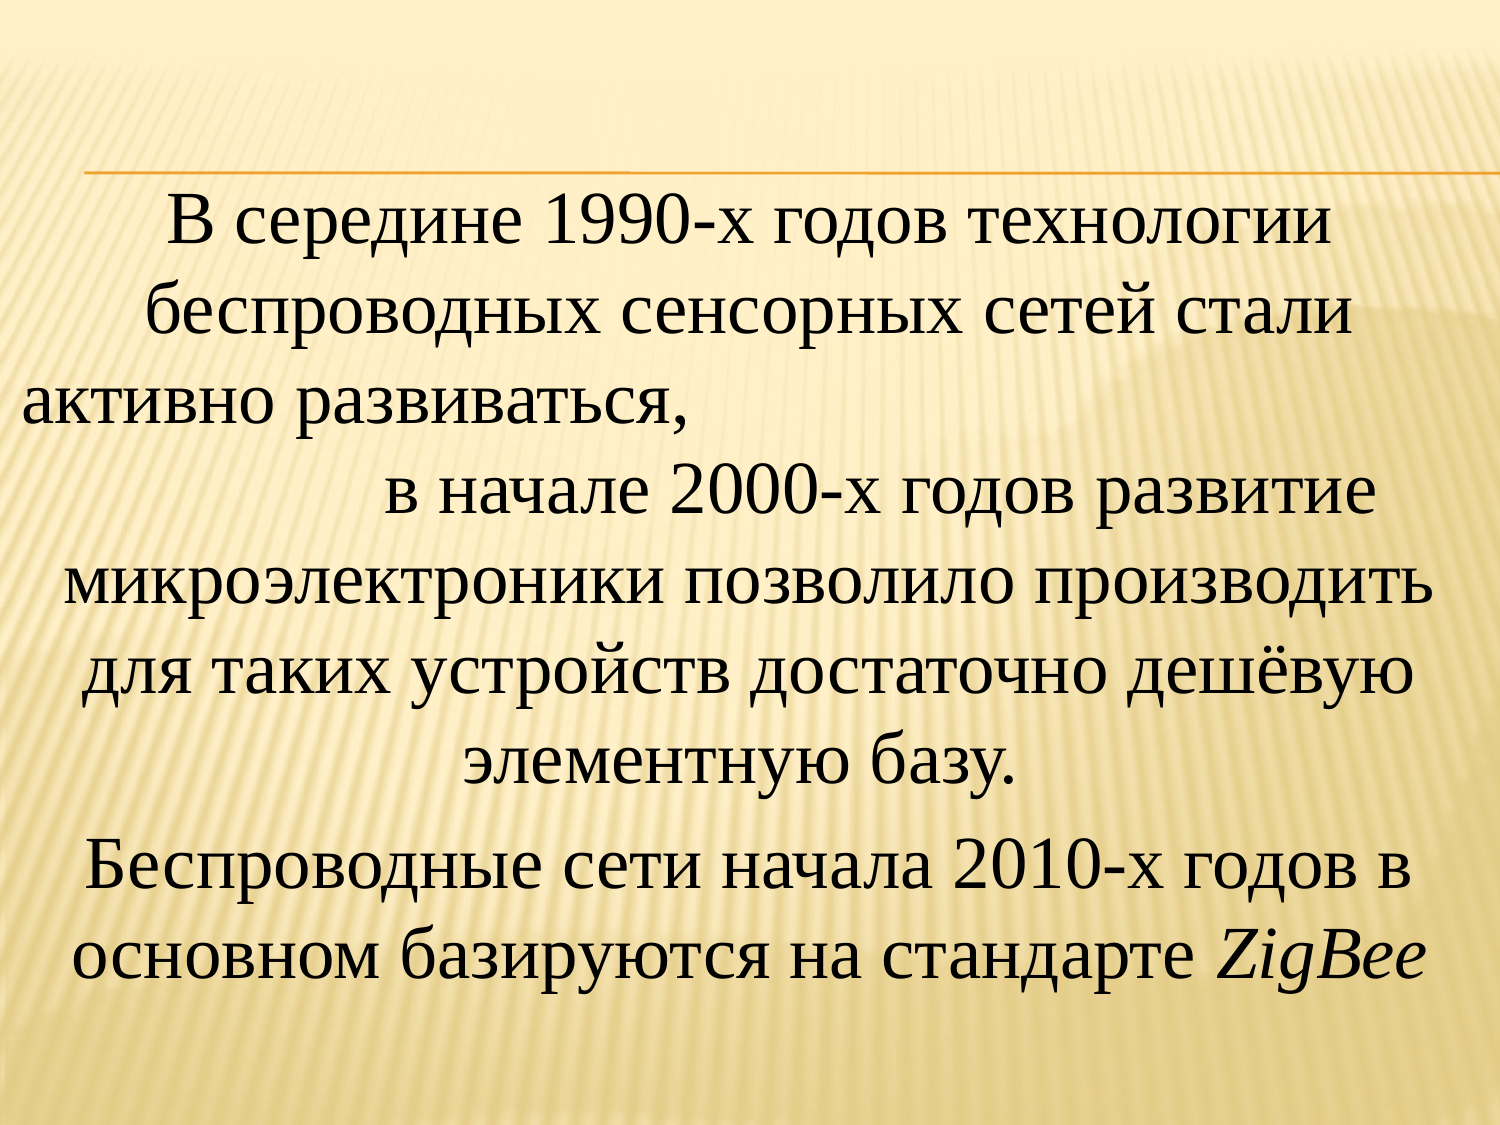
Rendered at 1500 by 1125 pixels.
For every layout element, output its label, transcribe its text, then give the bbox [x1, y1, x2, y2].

list В середине 1990-х годов технологии беспроводных сенсорных сетей стали активно развиваться, в начале 2000-х годов развитие микроэлектроники позволило производить для таких устройств достаточно дешёвую элементную базу. Беспроводные сети начала 2010-х годов в основном базируются на стандарте ZigBee [0, 160, 1500, 1094]
